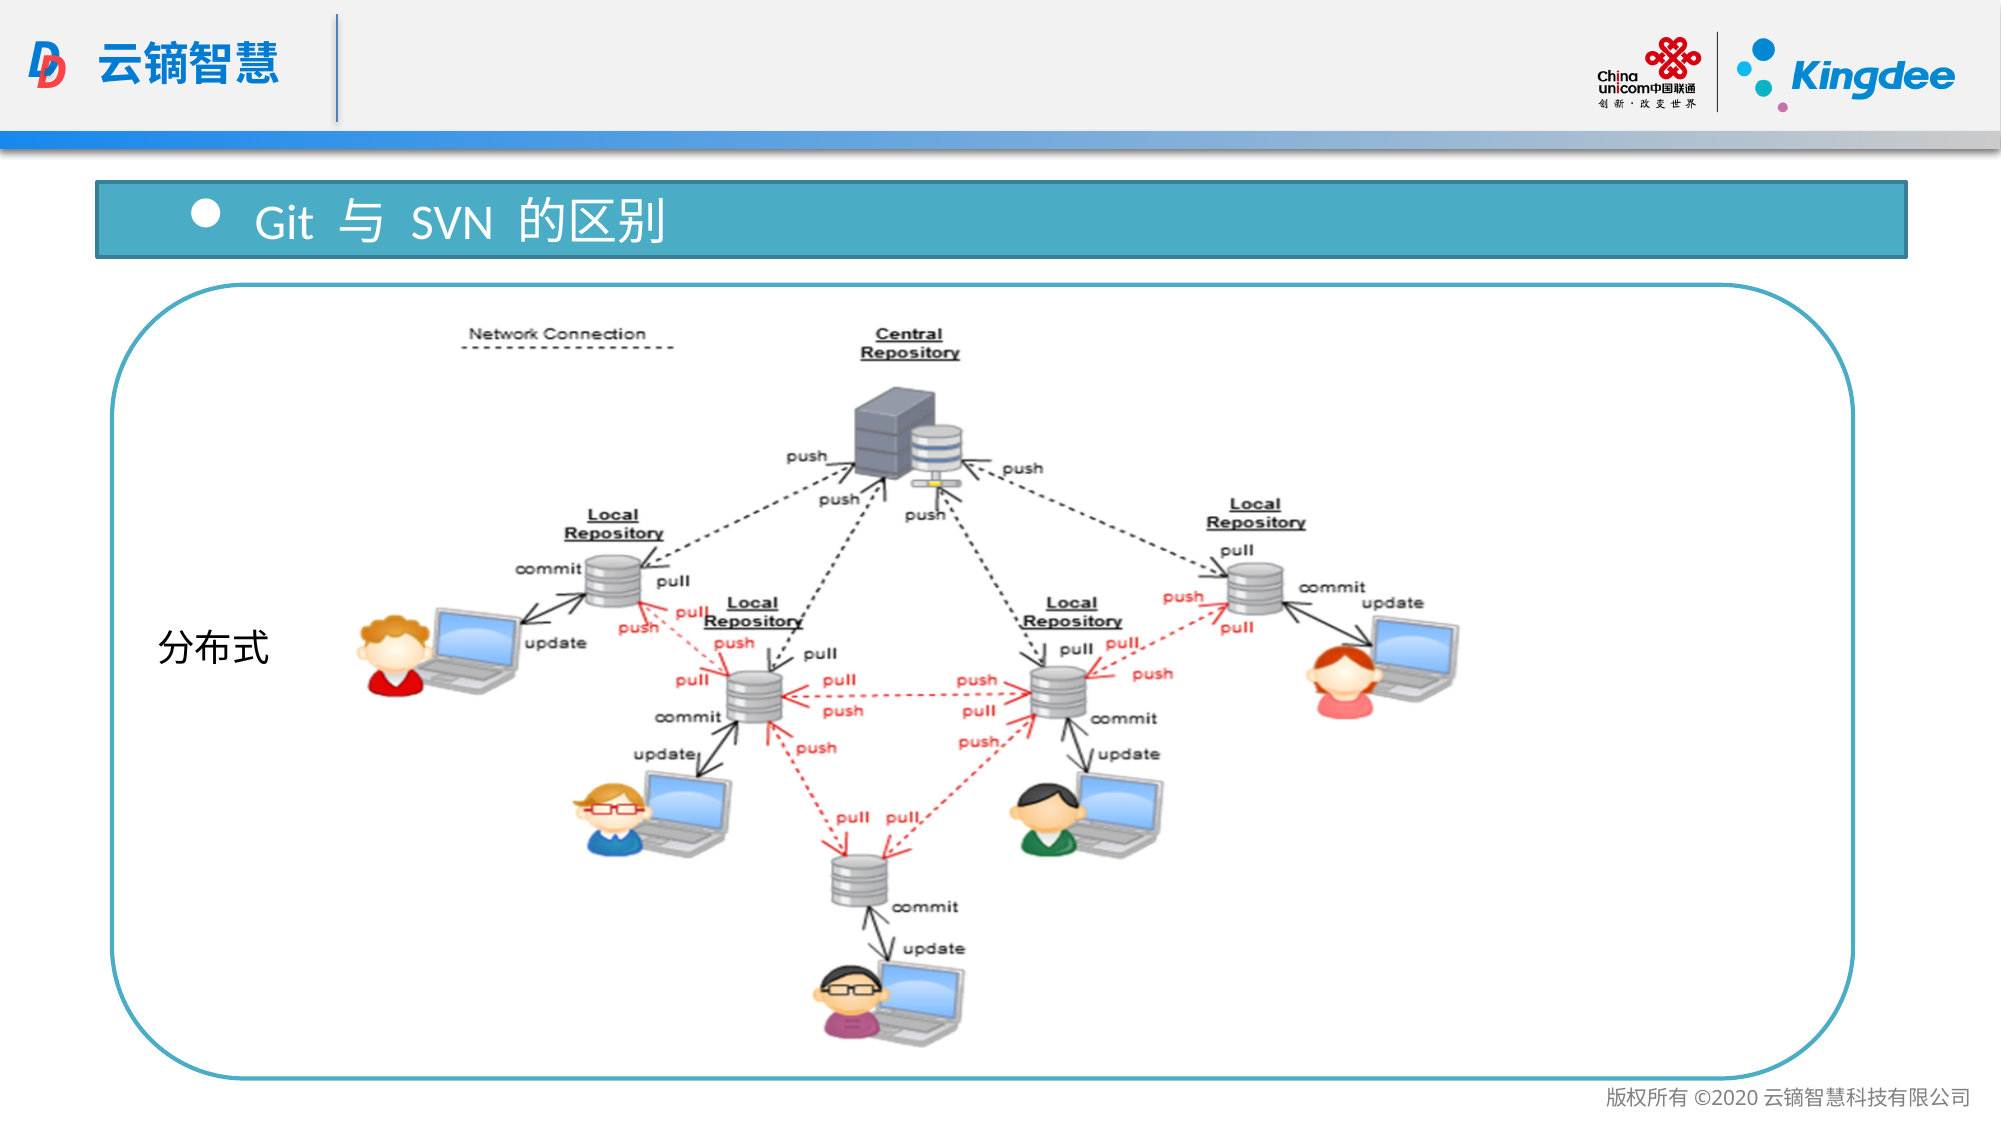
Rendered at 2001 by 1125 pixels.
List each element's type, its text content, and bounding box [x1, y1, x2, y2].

text_box Git 与 SVN 的区别 [95, 180, 1908, 259]
picture [351, 298, 1481, 1058]
text_box [109, 282, 1856, 1081]
text_box 分布式 [142, 617, 285, 677]
picture [1586, 24, 1965, 119]
